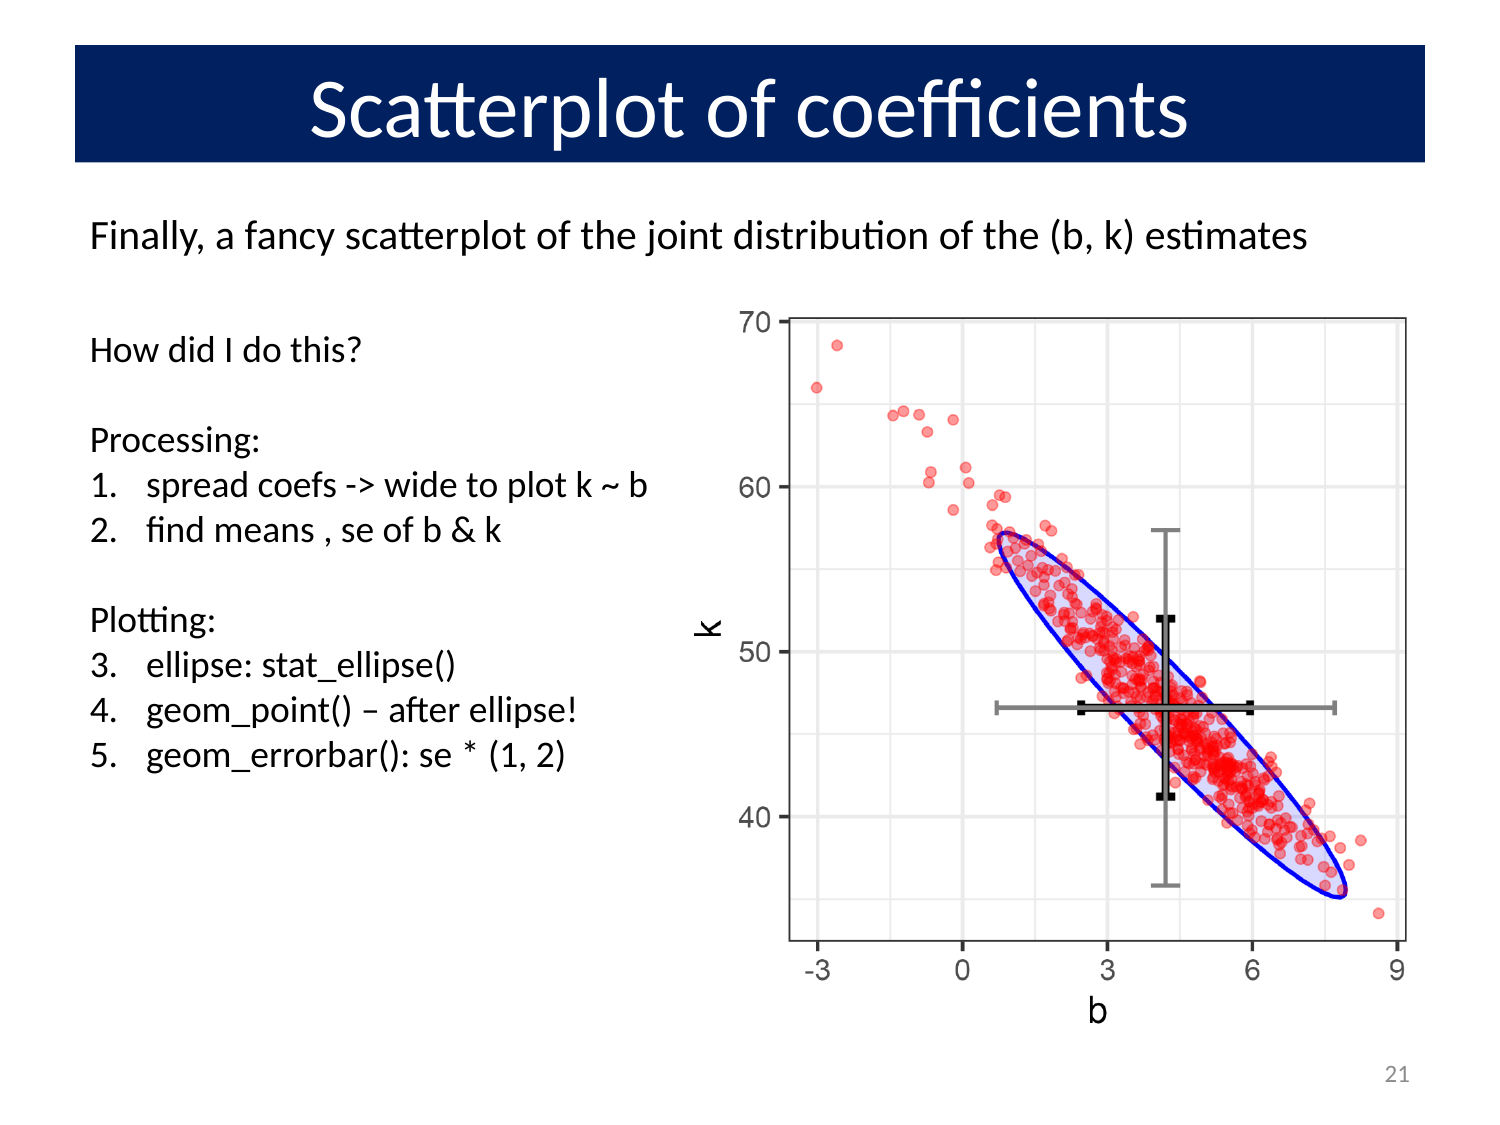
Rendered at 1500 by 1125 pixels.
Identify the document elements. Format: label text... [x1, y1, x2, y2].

text_box Finally, a fancy scatterplot of the joint distribution of the (b, k) estimates [74, 200, 1425, 265]
slide_number 21 [1074, 1056, 1425, 1103]
text_box How did I do this? Processing: spread coefs -> wide to plot k ~ b find means , se of b & k Plotting: ellipse: stat_ellipse() geom_point() – after ellipse! geom_errorbar(): se * (1, 2) [75, 317, 669, 783]
title Scatterplot of coefficients [75, 45, 1425, 163]
picture [674, 297, 1426, 1049]
